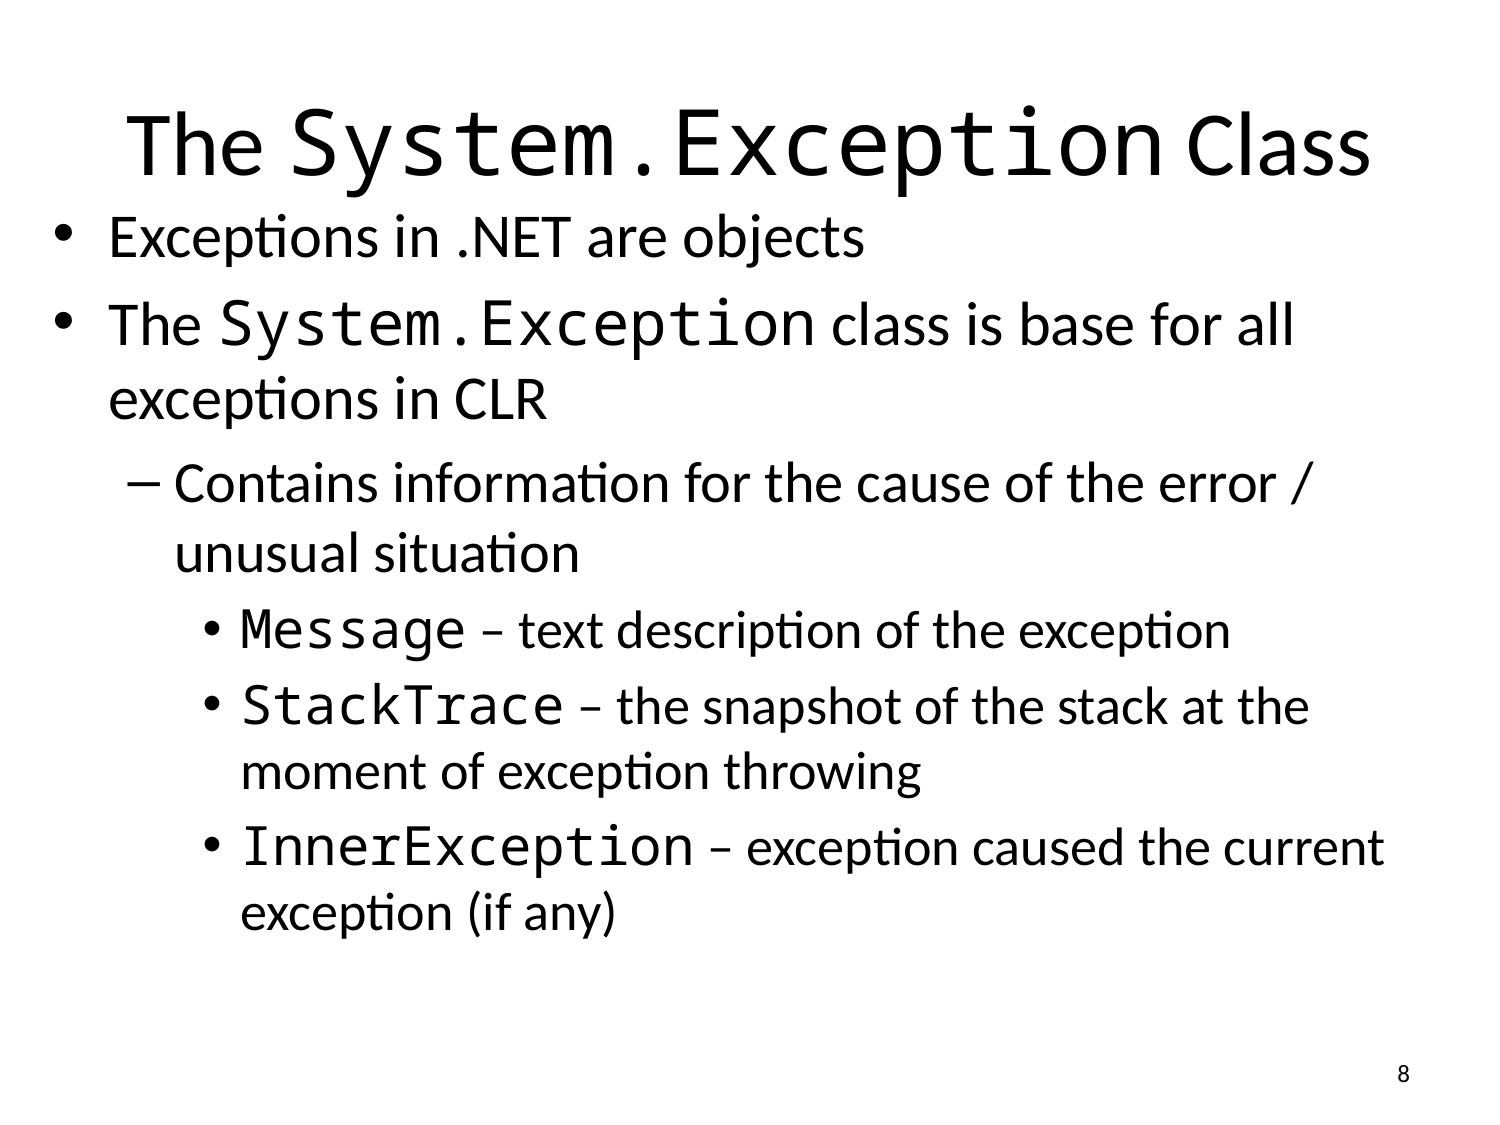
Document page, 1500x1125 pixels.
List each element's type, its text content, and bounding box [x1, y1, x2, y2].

title The System.Exception Class [75, 45, 1425, 187]
slide_number 8 [1074, 1042, 1425, 1103]
list Exceptions in .NET are objects The System.Exception class is base for all exceptions in CLR Contains information for the cause of the error / unusual situation Message – text description of the exception StackTrace – the snapshot of the stack at the moment of exception throwing InnerException – exception caused the current exception (if any) [37, 187, 1463, 1100]
